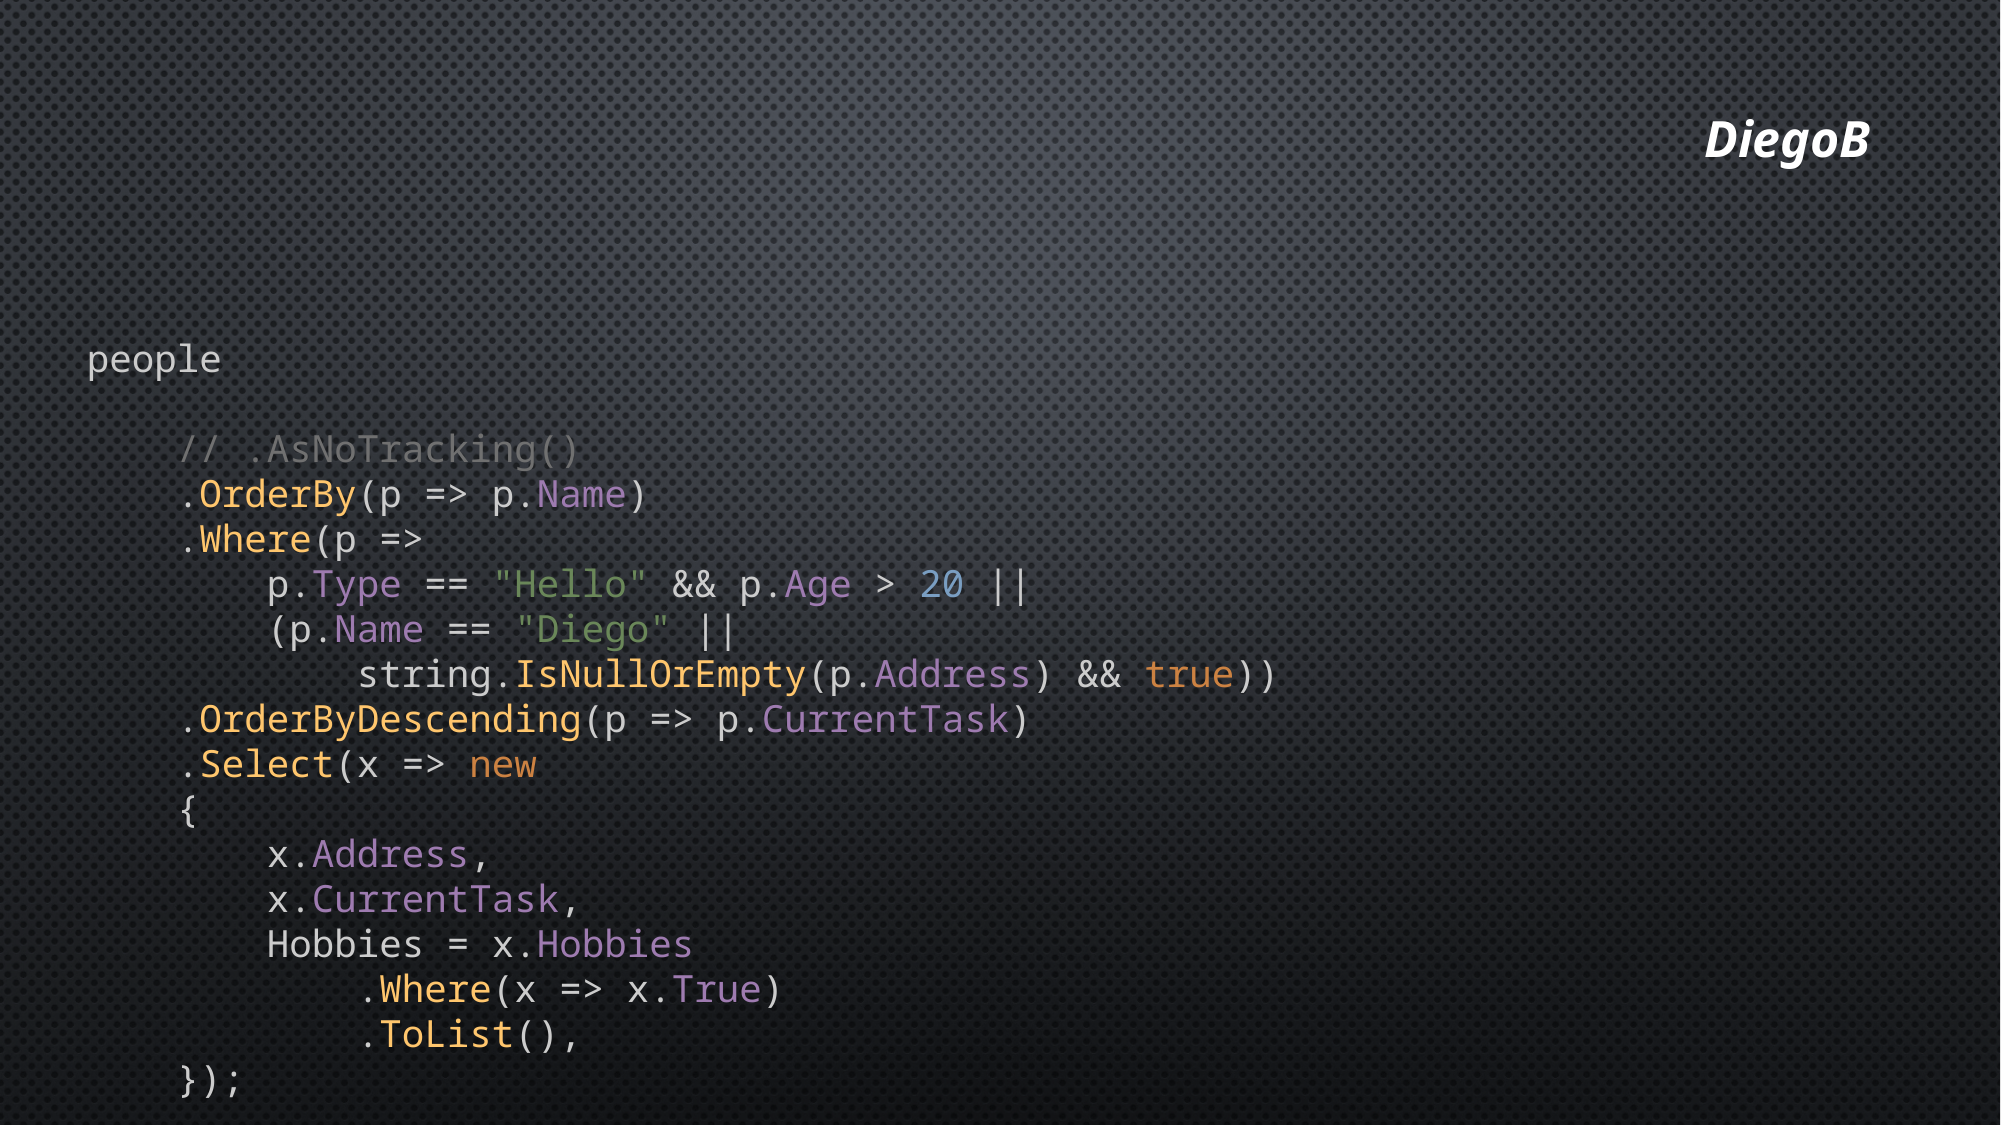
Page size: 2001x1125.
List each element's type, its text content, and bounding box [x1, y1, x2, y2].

text_box people // .AsNoTracking() .OrderBy(p => p.Name) .Where(p => p.Type == "Hello" && p.Age > 20 || (p.Name == "Diego" || string.IsNullOrEmpty(p.Address) && true)) .OrderByDescending(p => p.CurrentTask) .Select(x => new { x.Address, x.CurrentTask, Hobbies = x.Hobbies .Where(x => x.True) .ToList(), }); [72, 327, 1946, 1107]
text_box DiegoB [1689, 99, 1905, 175]
